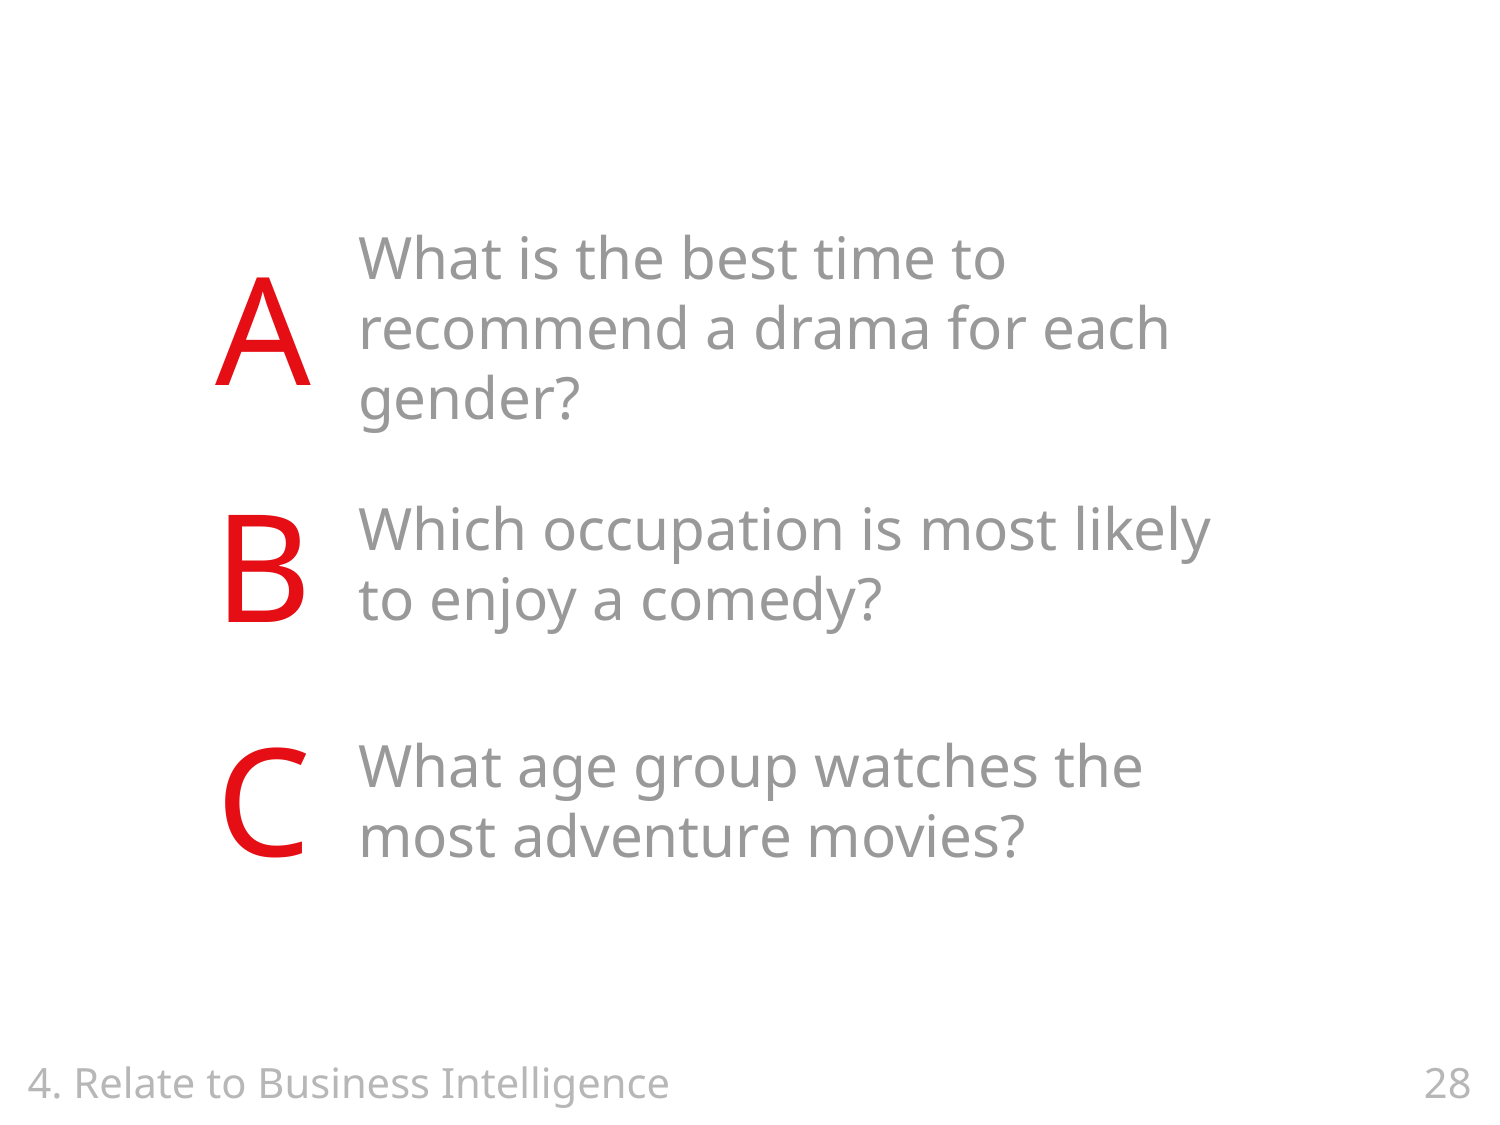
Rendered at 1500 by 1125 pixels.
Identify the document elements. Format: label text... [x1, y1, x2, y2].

text_box C [183, 705, 344, 888]
text_box What age group watches the most adventure movies? [343, 655, 1281, 943]
text_box 28 [974, 1047, 1488, 1116]
text_box Which occupation is most likely to enjoy a comedy? [343, 419, 1267, 655]
text_box 4. Relate to Business Intelligence [12, 1047, 929, 1116]
text_box What is the best time to recommend a drama for each gender? [343, 182, 1317, 469]
text_box A [183, 234, 344, 417]
text_box B [183, 471, 344, 654]
